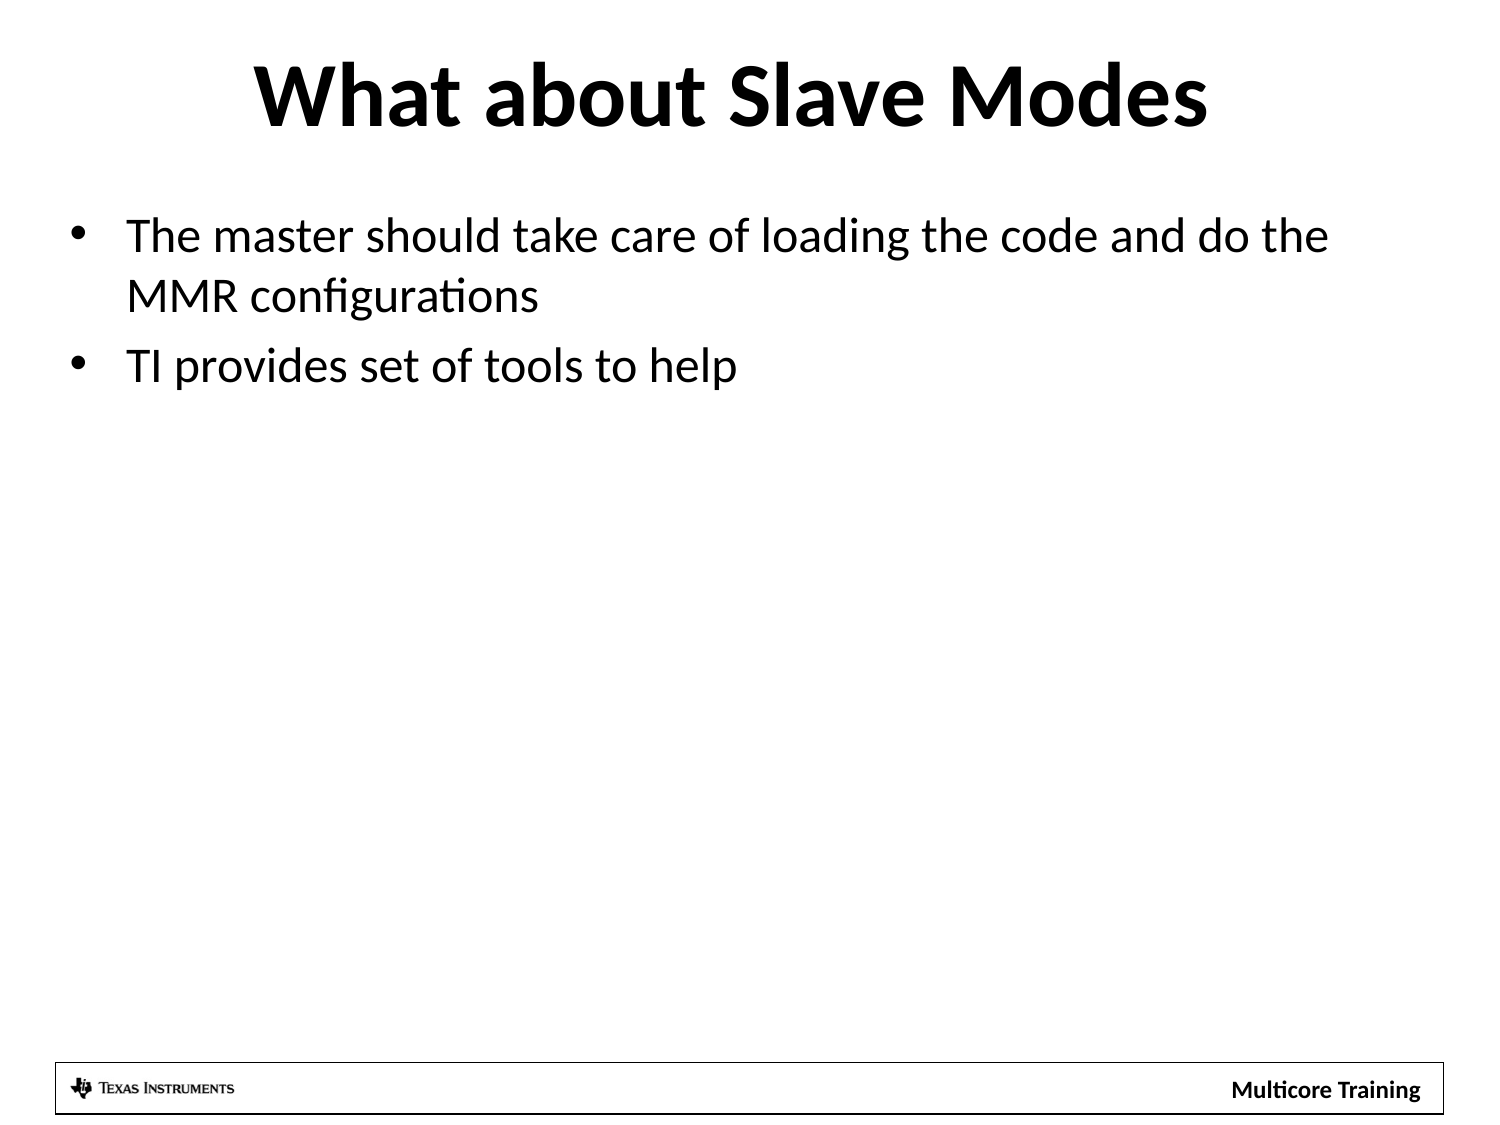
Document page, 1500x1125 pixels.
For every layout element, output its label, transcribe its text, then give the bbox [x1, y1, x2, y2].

picture [59, 1066, 245, 1110]
title What about Slave Modes [37, 23, 1426, 158]
list The master should take care of loading the code and do the MMR configurations TI provides set of tools to help [54, 194, 1444, 838]
